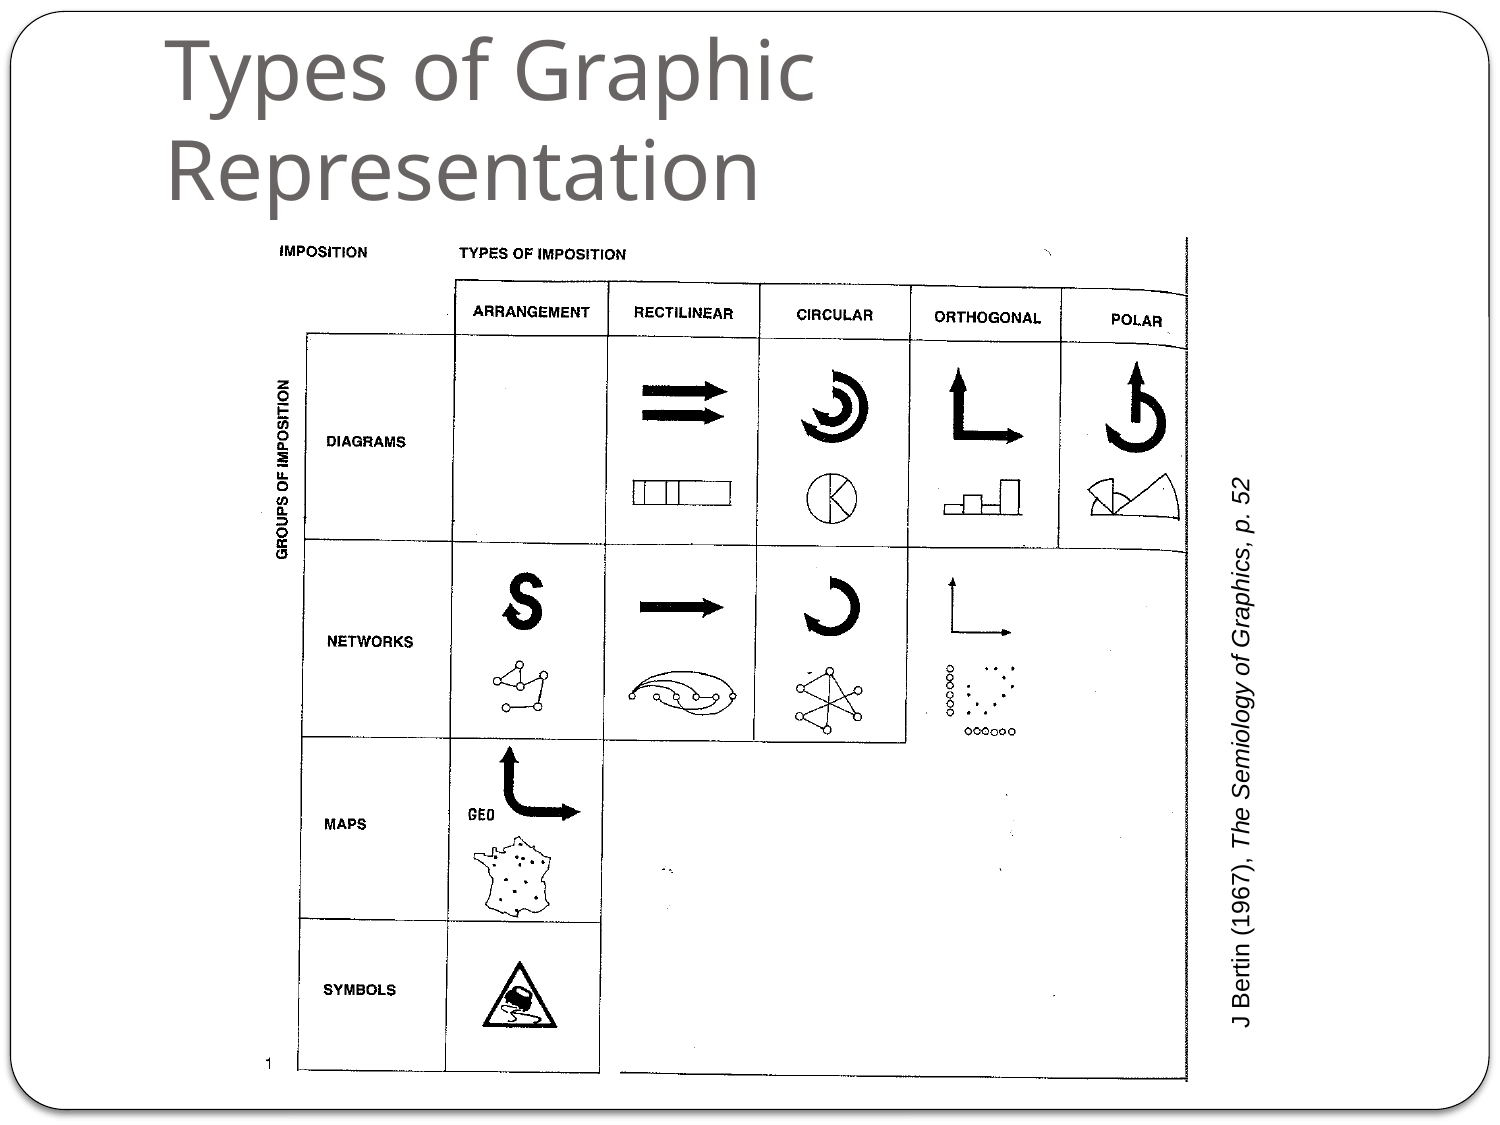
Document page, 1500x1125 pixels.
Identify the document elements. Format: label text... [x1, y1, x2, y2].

title Types of Graphic Representation [150, 45, 1425, 233]
picture [257, 237, 1188, 1082]
text_box J Bertin (1967), The Semiology of Graphics, p. 52 [1217, 125, 1262, 1044]
